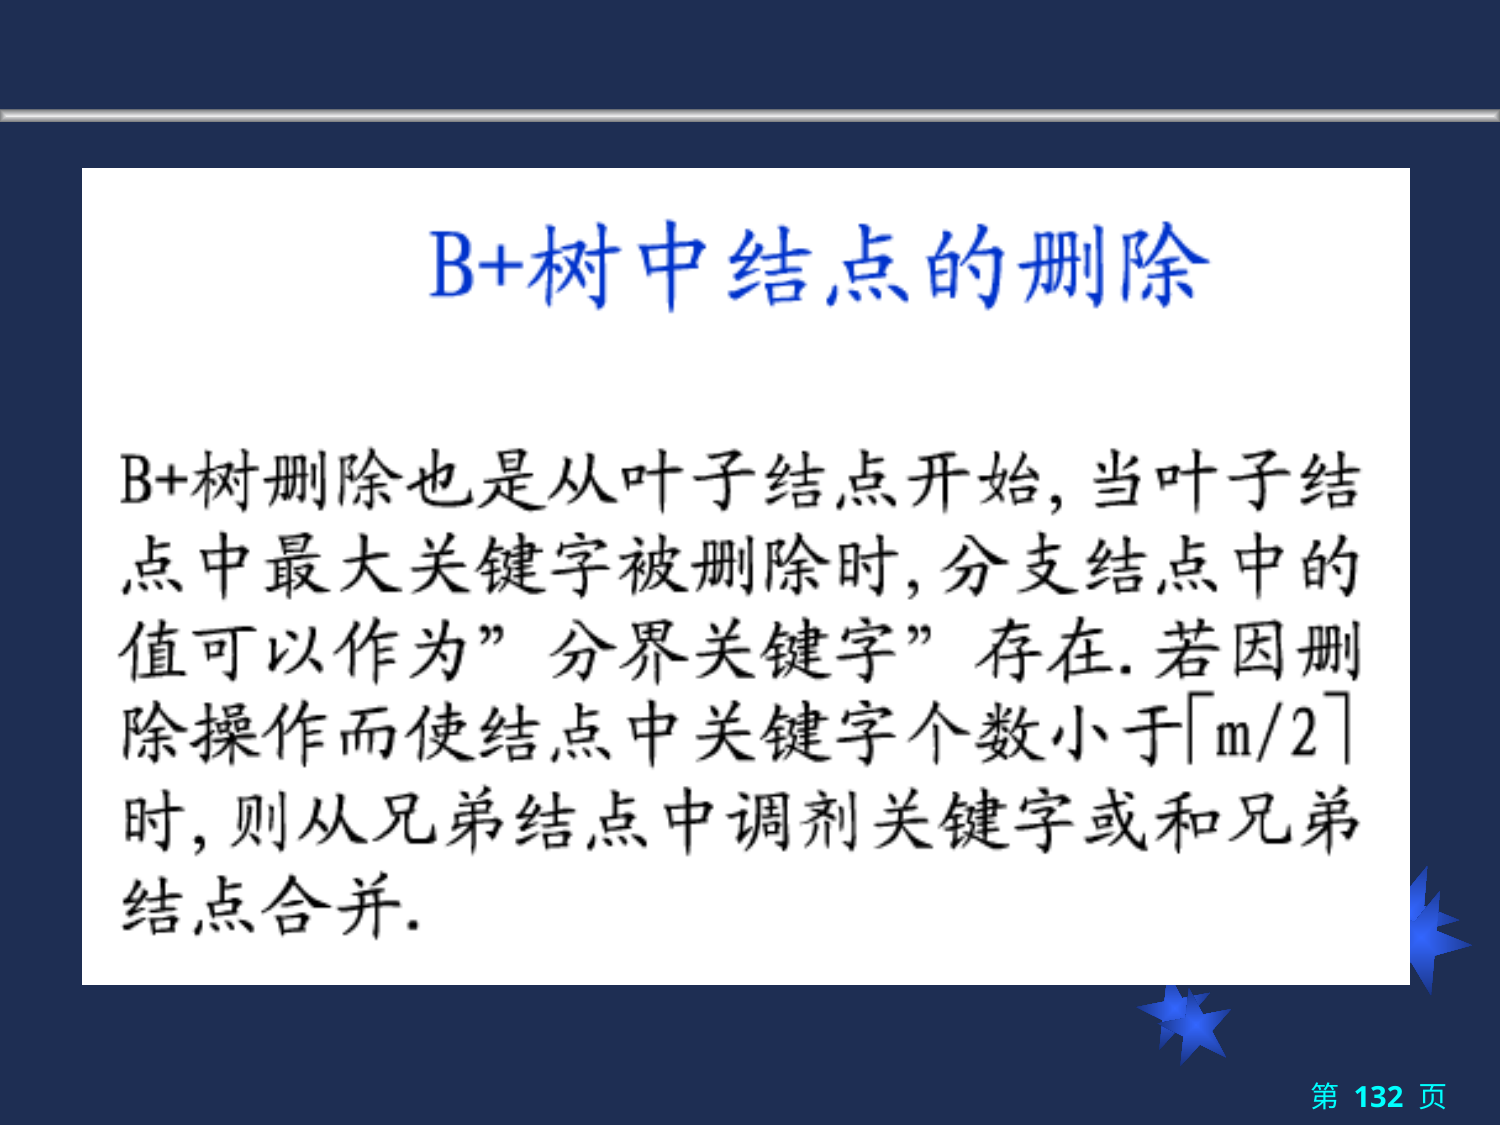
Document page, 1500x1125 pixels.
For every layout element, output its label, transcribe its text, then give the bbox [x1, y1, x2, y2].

slide_number 第 132 页 [1067, 1070, 1463, 1125]
picture [82, 168, 1410, 985]
